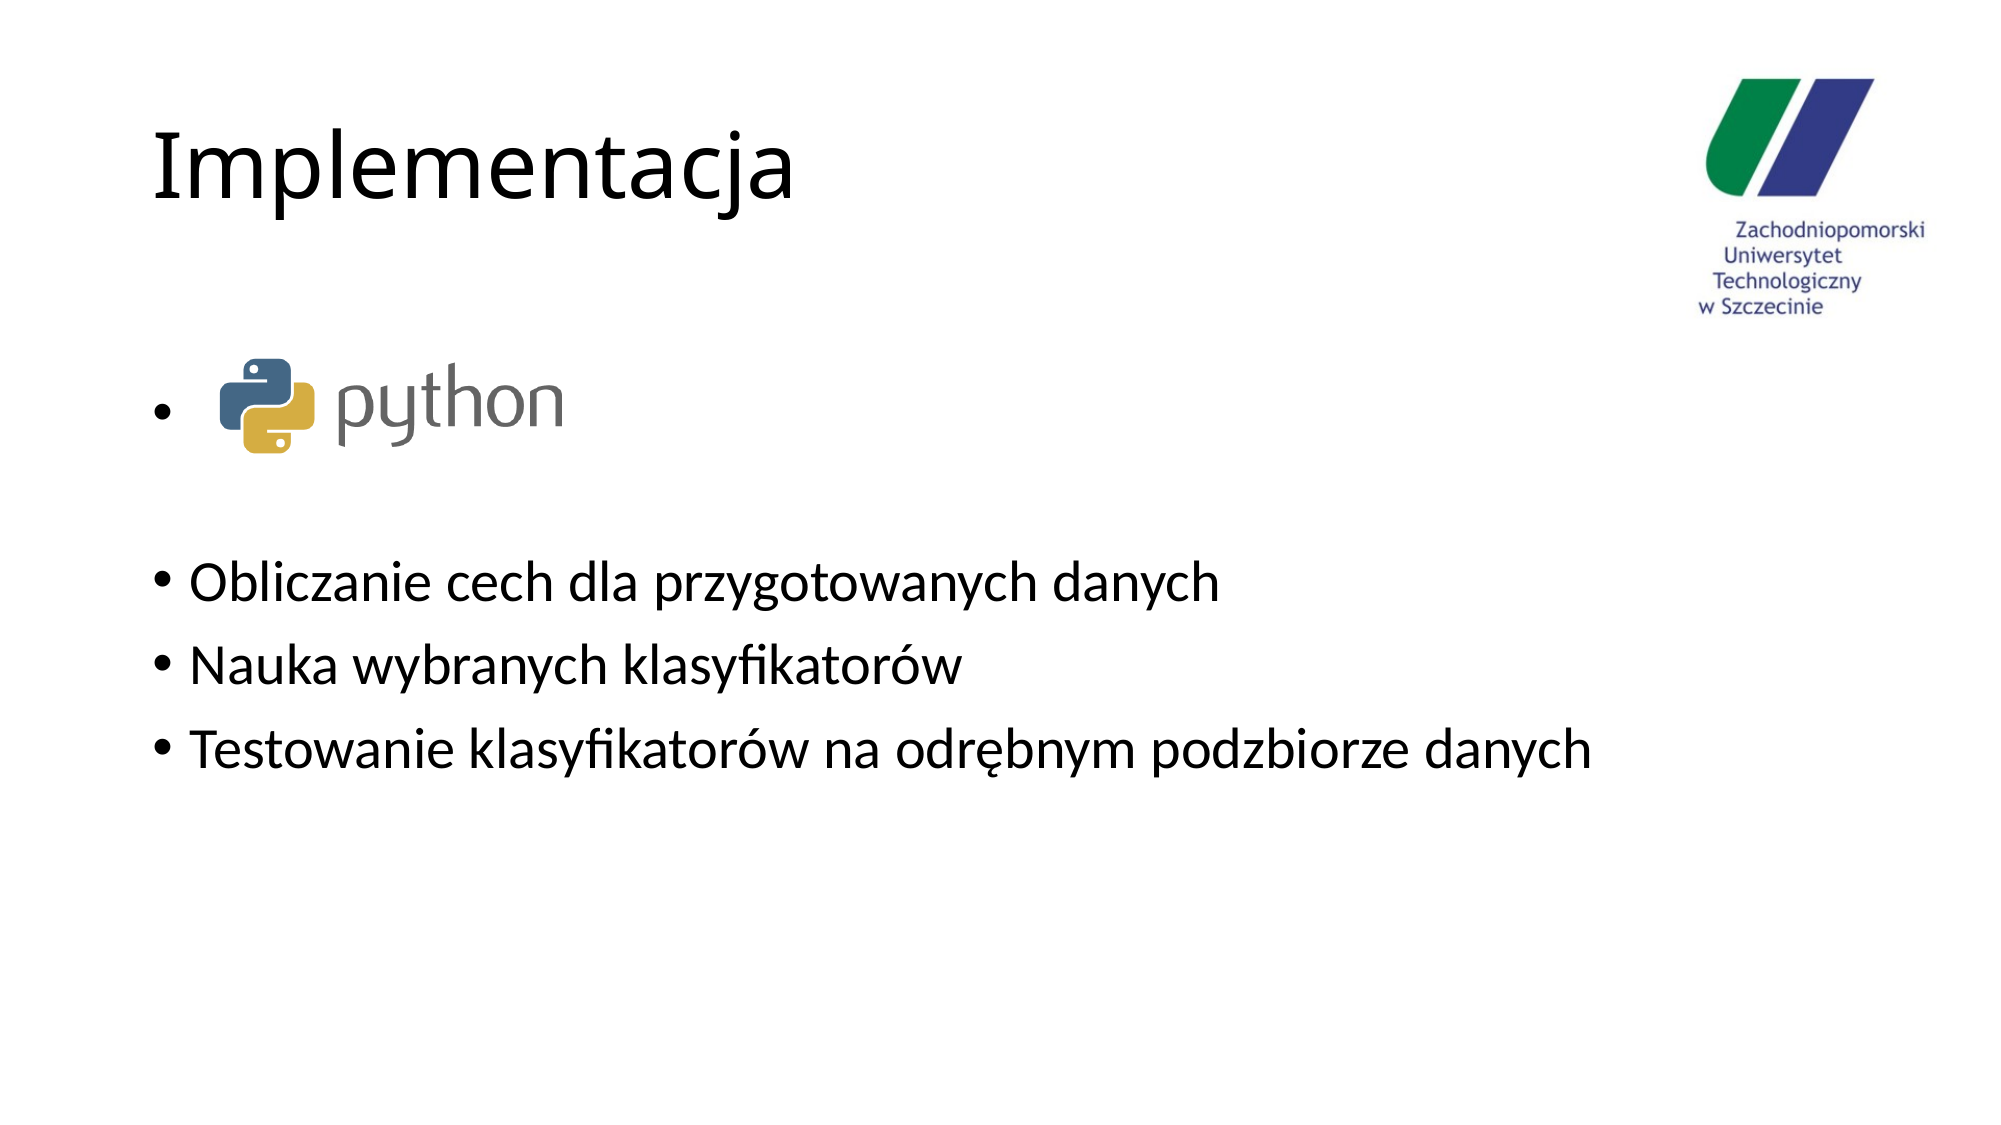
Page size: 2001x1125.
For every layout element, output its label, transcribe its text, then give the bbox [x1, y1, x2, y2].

list A Obliczanie cech dla przygotowanych danych Nauka wybranych klasyfikatorów Testowanie klasyfikatorów na odrębnym podzbiorze danych [137, 284, 1863, 999]
picture [1653, 52, 1955, 337]
picture [175, 314, 616, 506]
title Implementacja [137, 59, 1653, 278]
